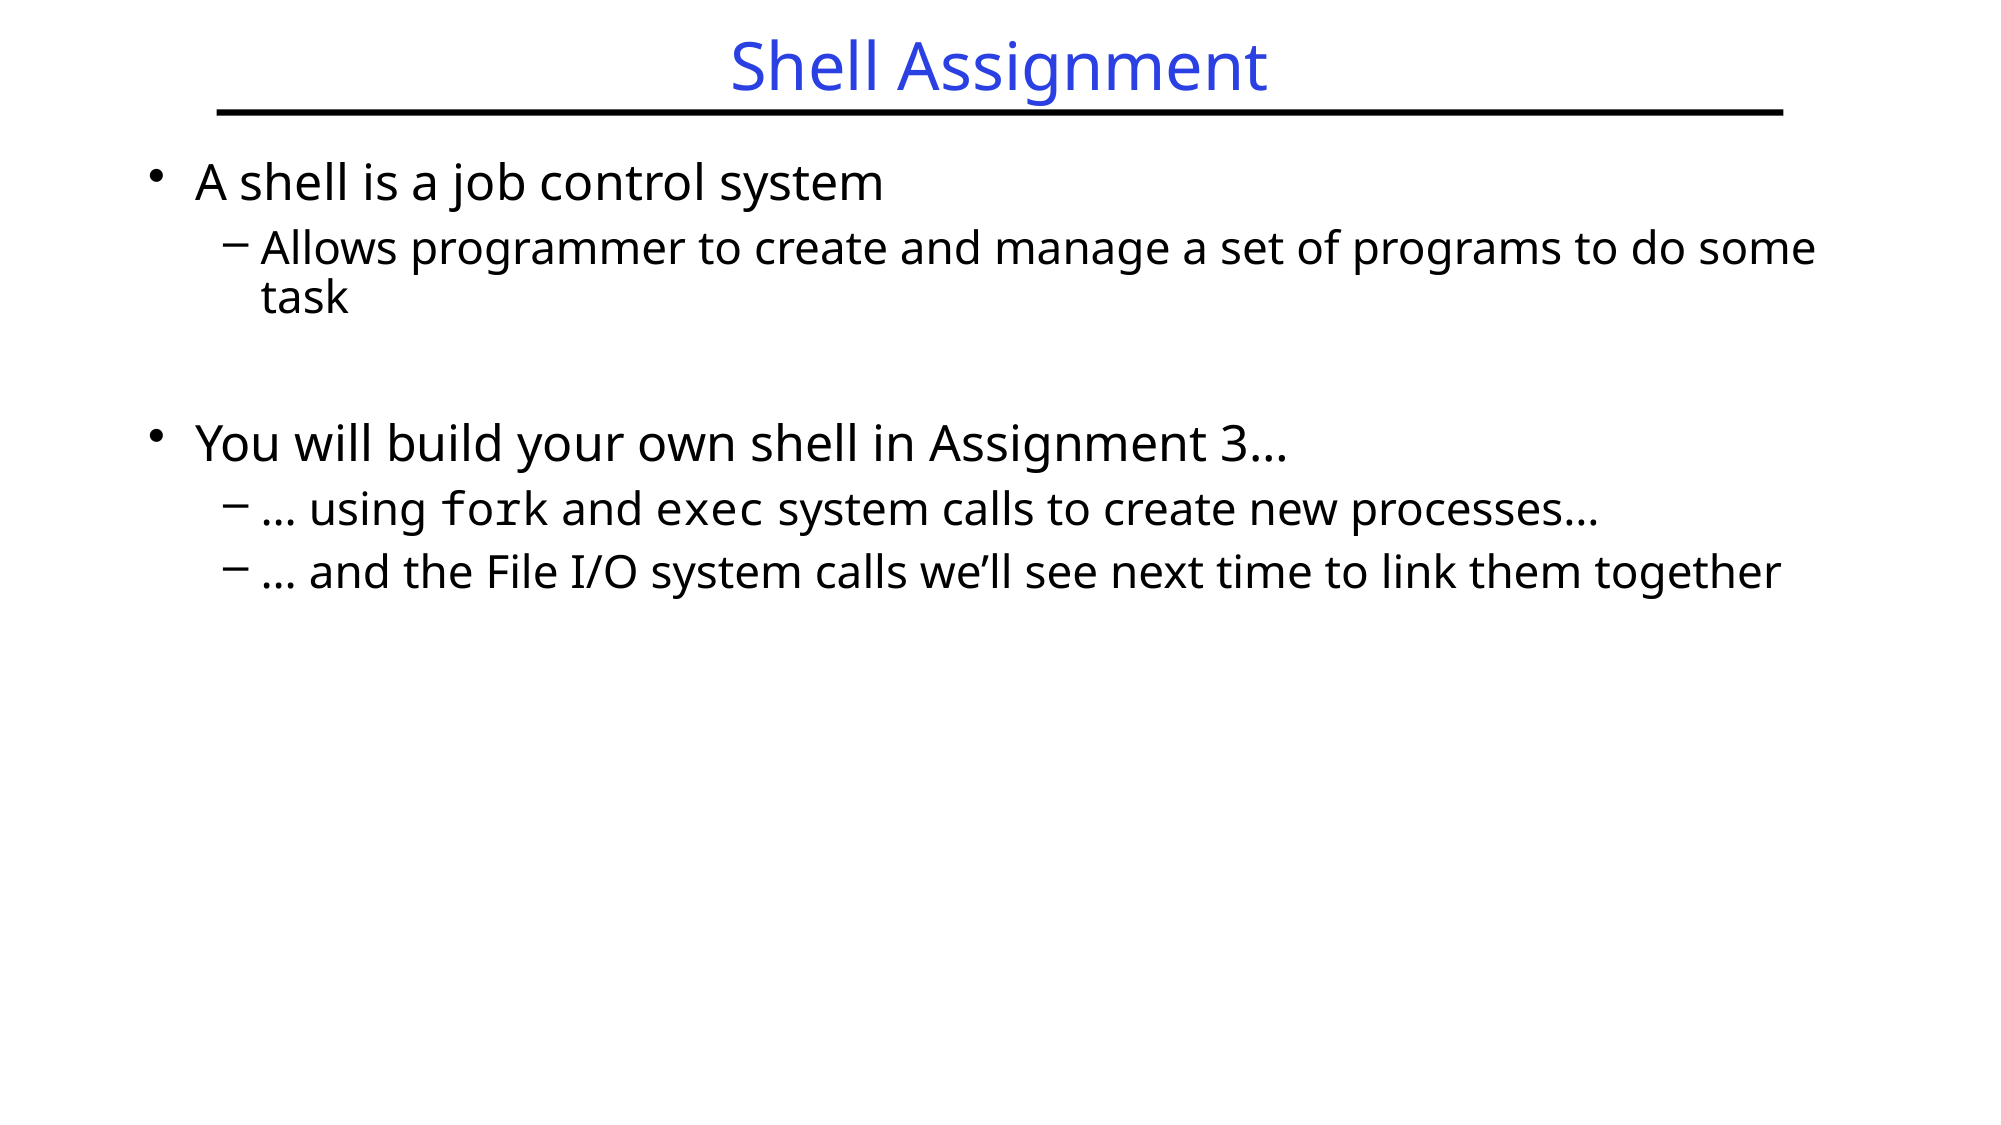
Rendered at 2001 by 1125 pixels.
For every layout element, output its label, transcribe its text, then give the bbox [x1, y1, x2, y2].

title Shell Assignment [216, 24, 1784, 113]
list A shell is a job control system Allows programmer to create and manage a set of programs to do some task You will build your own shell in Assignment 3… … using fork and exec system calls to create new processes… … and the File I/O system calls we’ll see next time to link them together [133, 149, 1867, 988]
